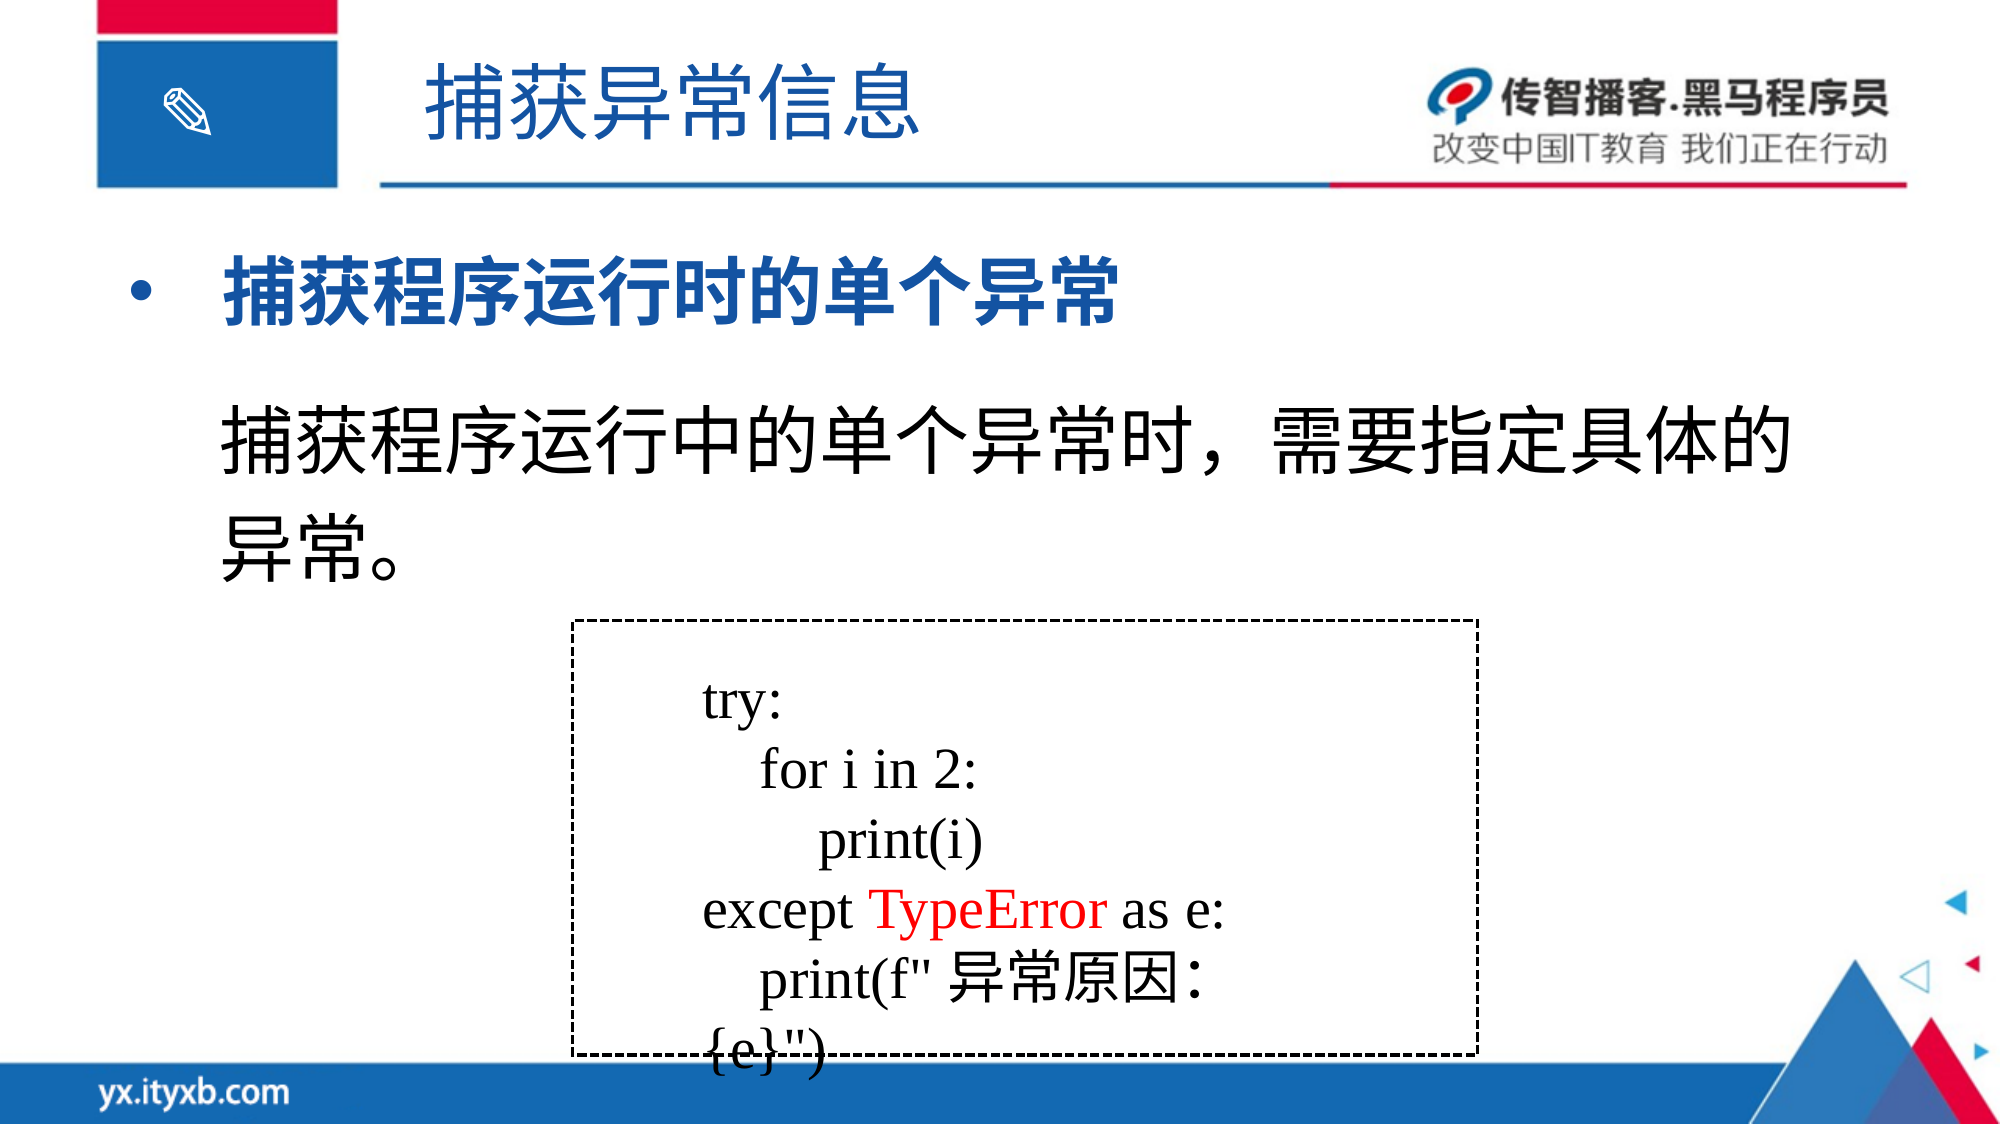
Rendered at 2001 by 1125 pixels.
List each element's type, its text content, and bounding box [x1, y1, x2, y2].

text_box 捕获程序运行中的单个异常时，需要指定具体的异常。 [204, 367, 1855, 599]
picture [0, 0, 2000, 1124]
text_box 捕获程序运行时的单个异常 [113, 237, 1313, 342]
text_box 捕获异常信息 [409, 43, 1292, 158]
text_box try: for i in 2: print(i) except TypeError as e: print(f"异常原因：{e}") [687, 653, 1372, 1088]
text_box [572, 620, 1478, 1056]
